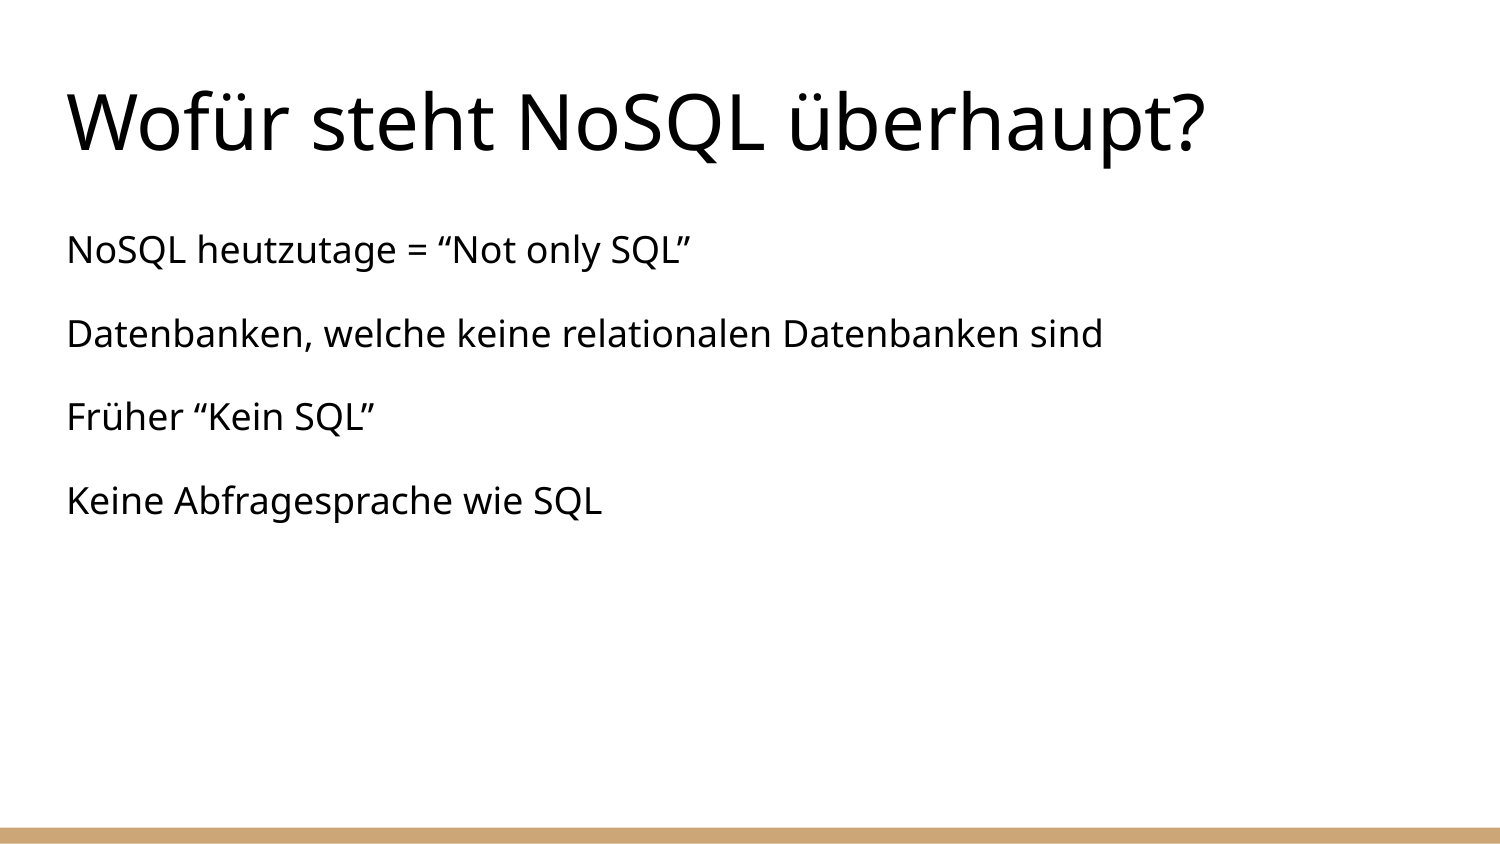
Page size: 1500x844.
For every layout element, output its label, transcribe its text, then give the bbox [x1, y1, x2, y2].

list NoSQL heutzutage = “Not only SQL” Datenbanken, welche keine relationalen Datenbanken sind Früher “Kein SQL” Keine Abfragesprache wie SQL [51, 200, 1449, 752]
title Wofür steht NoSQL überhaupt? [51, 51, 1449, 189]
